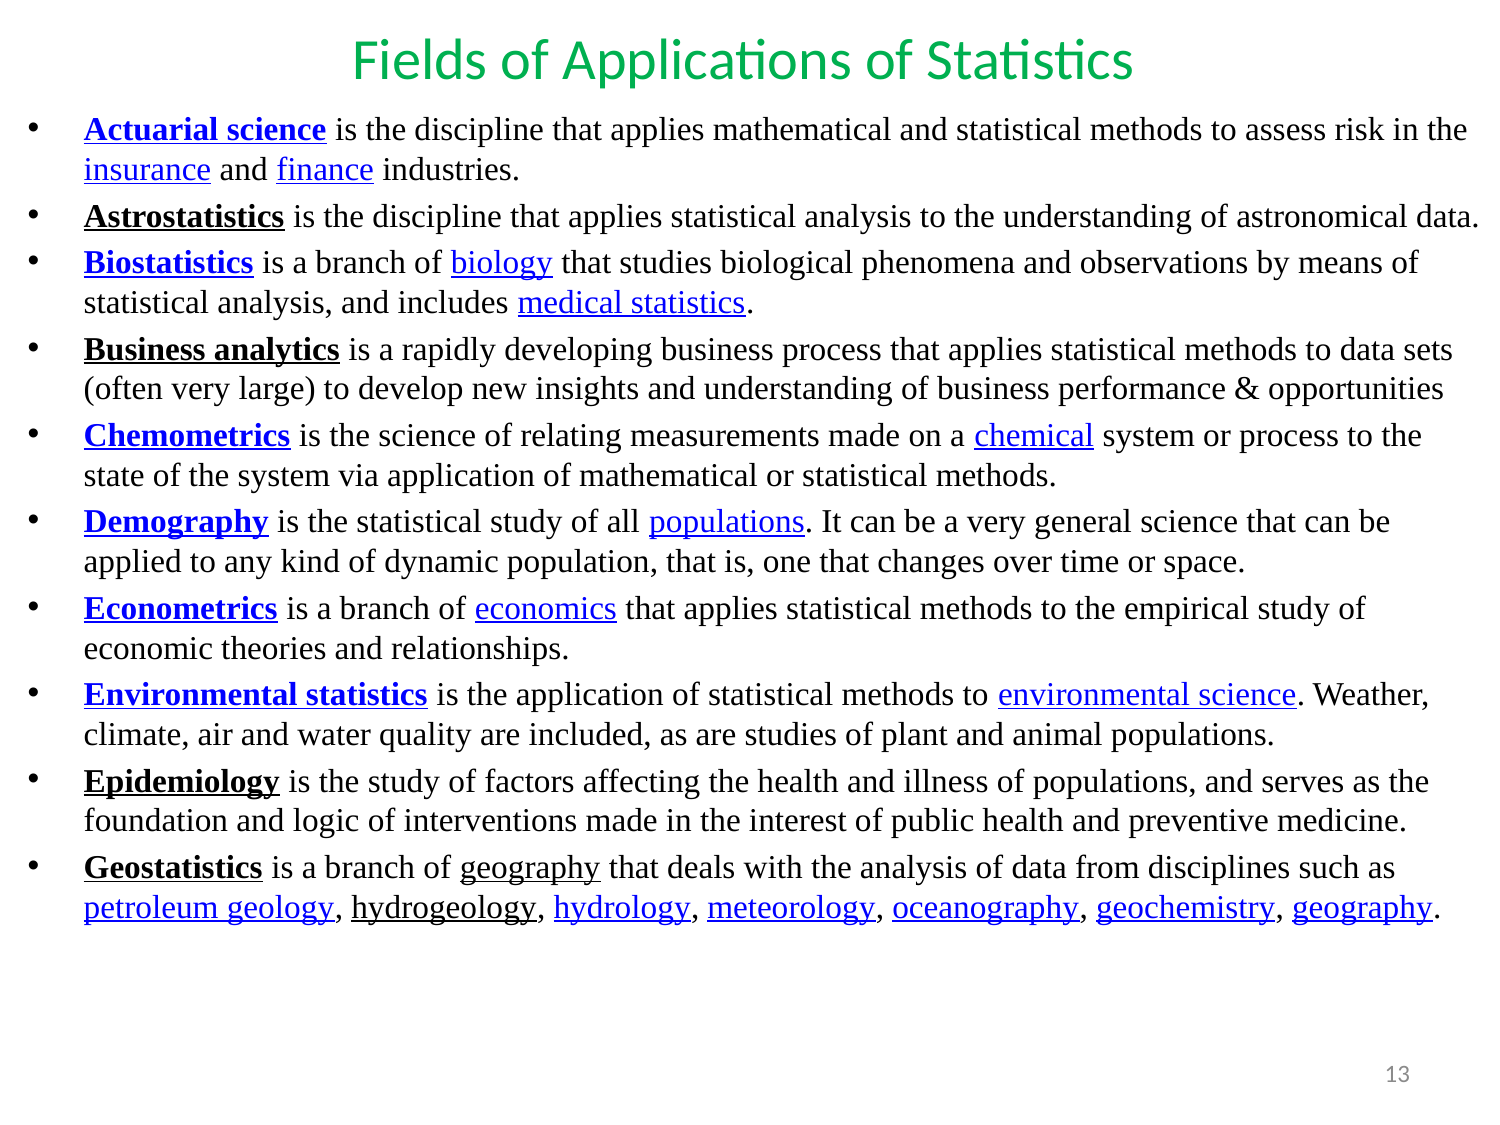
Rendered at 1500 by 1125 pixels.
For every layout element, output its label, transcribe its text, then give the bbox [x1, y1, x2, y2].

list Actuarial science is the discipline that applies mathematical and statistical methods to assess risk in the insurance and finance industries. Astrostatistics is the discipline that applies statistical analysis to the understanding of astronomical data. Biostatistics is a branch of biology that studies biological phenomena and observations by means of statistical analysis, and includes medical statistics. Business analytics is a rapidly developing business process that applies statistical methods to data sets (often very large) to develop new insights and understanding of business performance & opportunities Chemometrics is the science of relating measurements made on a chemical system or process to the state of the system via application of mathematical or statistical methods. Demography is the statistical study of all populations. It can be a very general science that can be applied to any kind of dynamic population, that is, one that changes over time or space. Econometrics is a branch of economics that applies statistical methods to the empirical study of economic theories and relationships. Environmental statistics is the application of statistical methods to environmental science. Weather, climate, air and water quality are included, as are studies of plant and animal populations. Epidemiology is the study of factors affecting the health and illness of populations, and serves as the foundation and logic of interventions made in the interest of public health and preventive medicine. Geostatistics is a branch of geography that deals with the analysis of data from disciplines such as petroleum geology, hydrogeology, hydrology, meteorology, oceanography, geochemistry, geography. [12, 99, 1500, 1088]
title Fields of Applications of Statistics [75, 12, 1425, 99]
slide_number 13 [1074, 1042, 1425, 1103]
